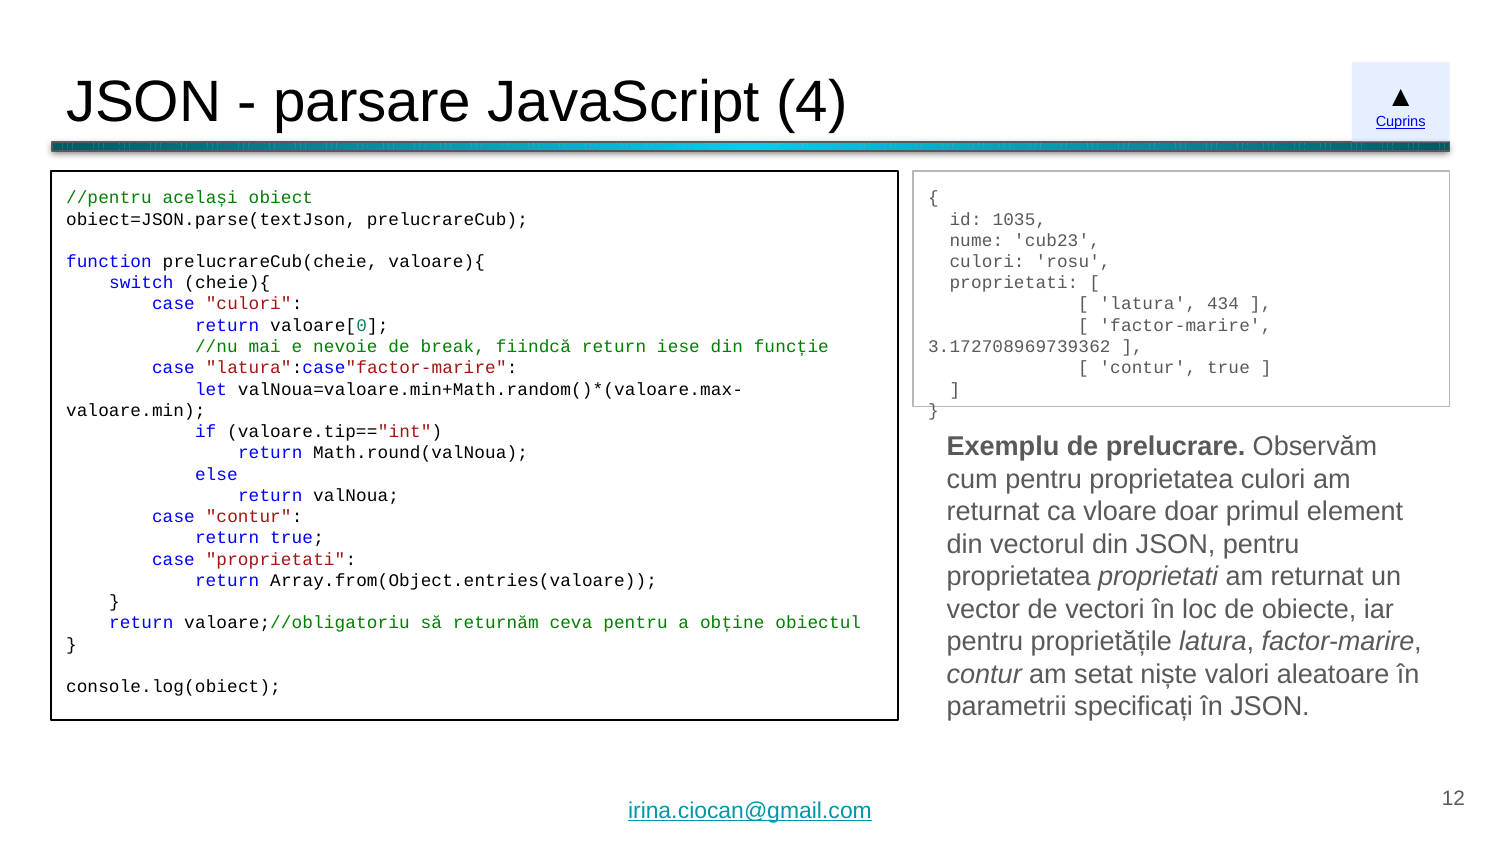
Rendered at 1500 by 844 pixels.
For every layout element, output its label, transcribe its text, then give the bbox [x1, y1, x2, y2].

slide_number ‹#› [1389, 764, 1480, 830]
text_box ▲ Cuprins [1351, 62, 1450, 142]
text_box { id: 1035, nume: 'cub23', culori: 'rosu', proprietati: [ [ 'latura', 434 ], [ 'factor-marire', 3.172708969739362 ], [ 'contur', true ] ] } [913, 171, 1450, 407]
text_box [51, 141, 1450, 151]
text_box //pentru același obiect obiect=JSON.parse(textJson, prelucrareCub); function prelucrareCub(cheie, valoare){ switch (cheie){ case "culori": return valoare[0]; //nu mai e nevoie de break, fiindcă return iese din funcție case "latura":case"factor-marire": let valNoua=valoare.min+Math.random()*(valoare.max-valoare.min); if (valoare.tip=="int") return Math.round(valNoua); else return valNoua; case "contur": return true; case "proprietati": return Array.from(Object.entries(valoare)); } return valoare;//obligatoriu să returnăm ceva pentru a obține obiectul } console.log(obiect); [51, 171, 898, 721]
text_box Exemplu de prelucrare. Observăm cum pentru proprietatea culori am returnat ca vloare doar primul element din vectorul din JSON, pentru proprietatea proprietati am returnat un vector de vectori în loc de obiecte, iar pentru proprietățile latura, factor-marire, contur am setat niște valori aleatoare în parametrii specificați în JSON. [931, 413, 1449, 736]
title JSON - parsare JavaScript (4) [51, 48, 1449, 139]
text_box irina.ciocan@gmail.com [613, 795, 889, 837]
